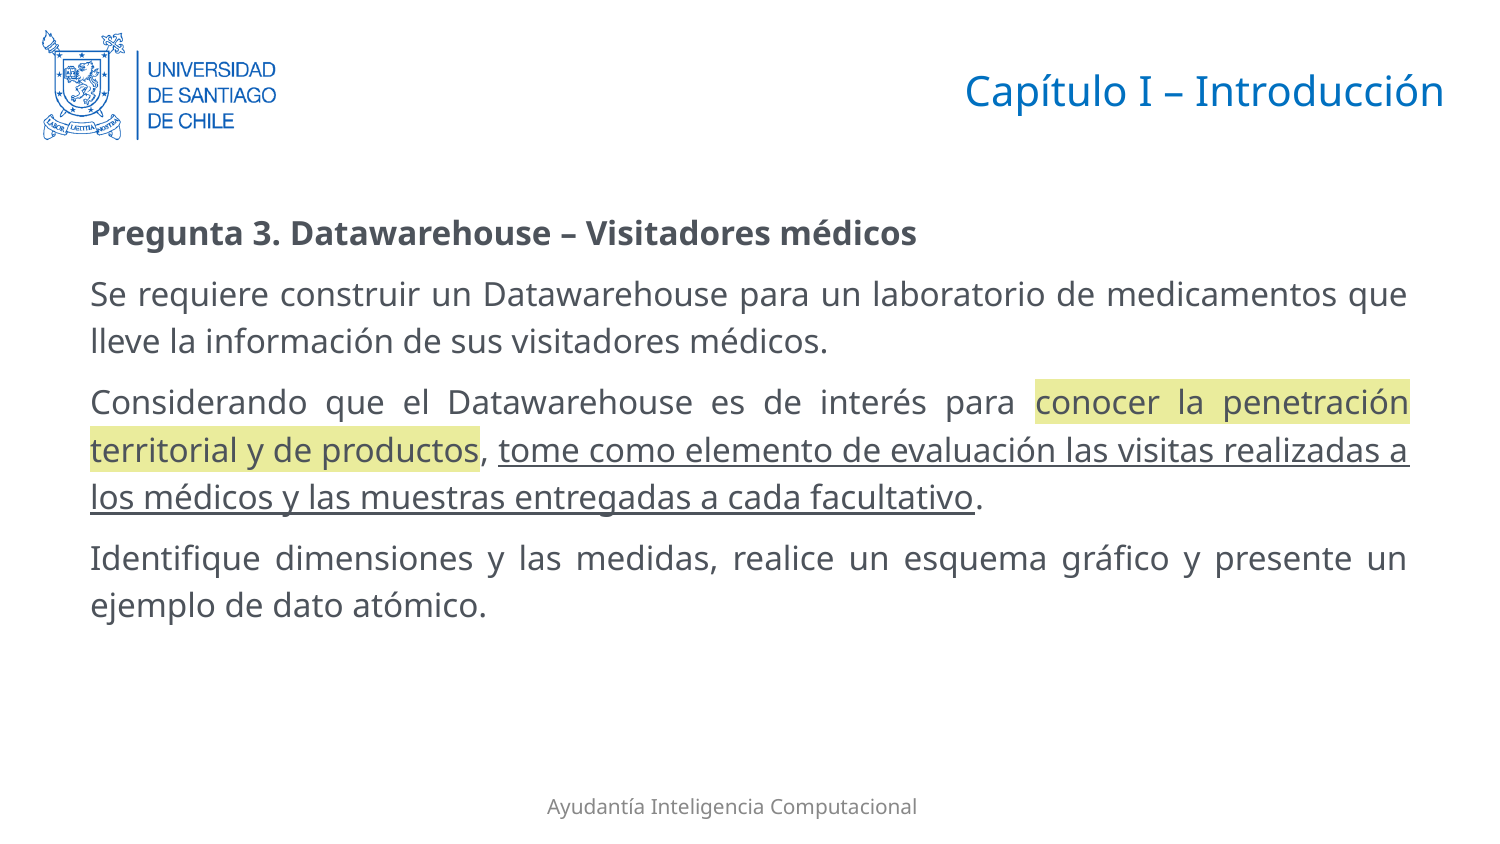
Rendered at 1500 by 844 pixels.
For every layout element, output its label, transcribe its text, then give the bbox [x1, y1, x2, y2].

list Pregunta 3. Datawarehouse – Visitadores médicos Se requiere construir un Datawarehouse para un laboratorio de medicamentos que lleve la información de sus visitadores médicos. Considerando que el Datawarehouse es de interés para conocer la penetración territorial y de productos, tome como elemento de evaluación las visitas realizadas a los médicos y las muestras entregadas a cada facultativo. Identifique dimensiones y las medidas, realice un esquema gráfico y presente un ejemplo de dato atómico. [75, 196, 1425, 754]
footer Ayudantía Inteligencia Computacional [307, 776, 1158, 836]
picture [29, 20, 289, 151]
title Capítulo I – Introducción [312, 43, 1461, 137]
